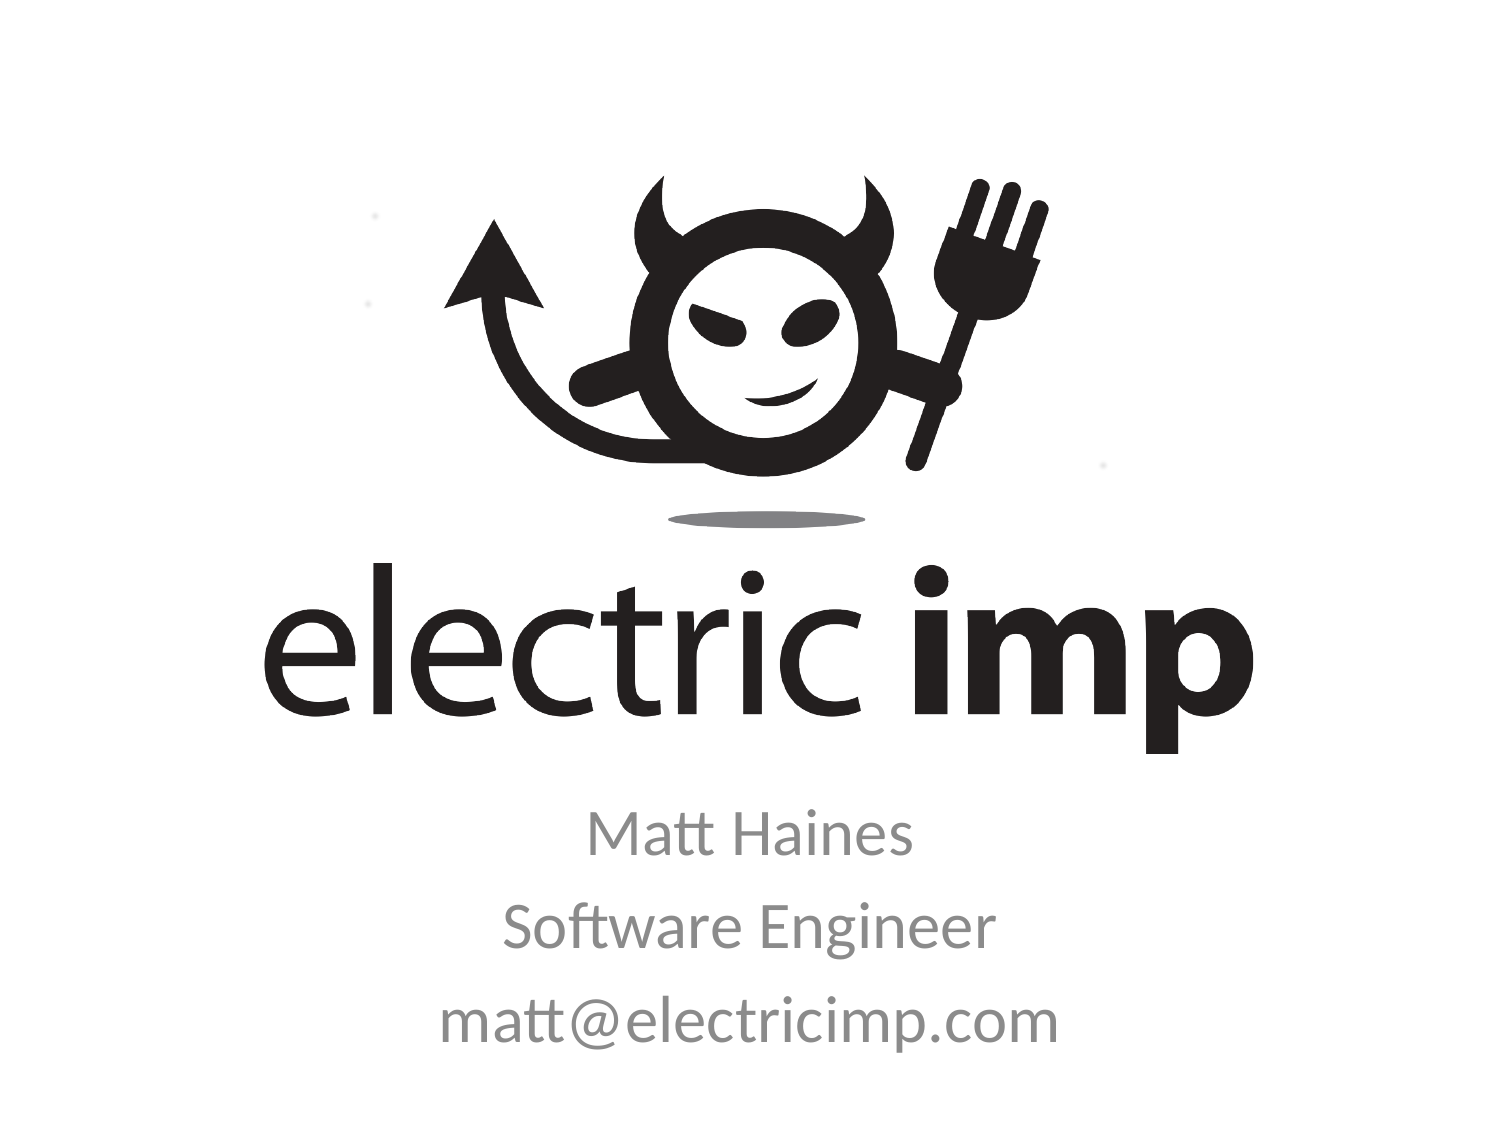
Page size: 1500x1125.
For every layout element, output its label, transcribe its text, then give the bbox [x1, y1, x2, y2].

subtitle Matt Haines Software Engineer matt@electricimp.com [225, 781, 1275, 1069]
picture [187, 135, 1313, 754]
